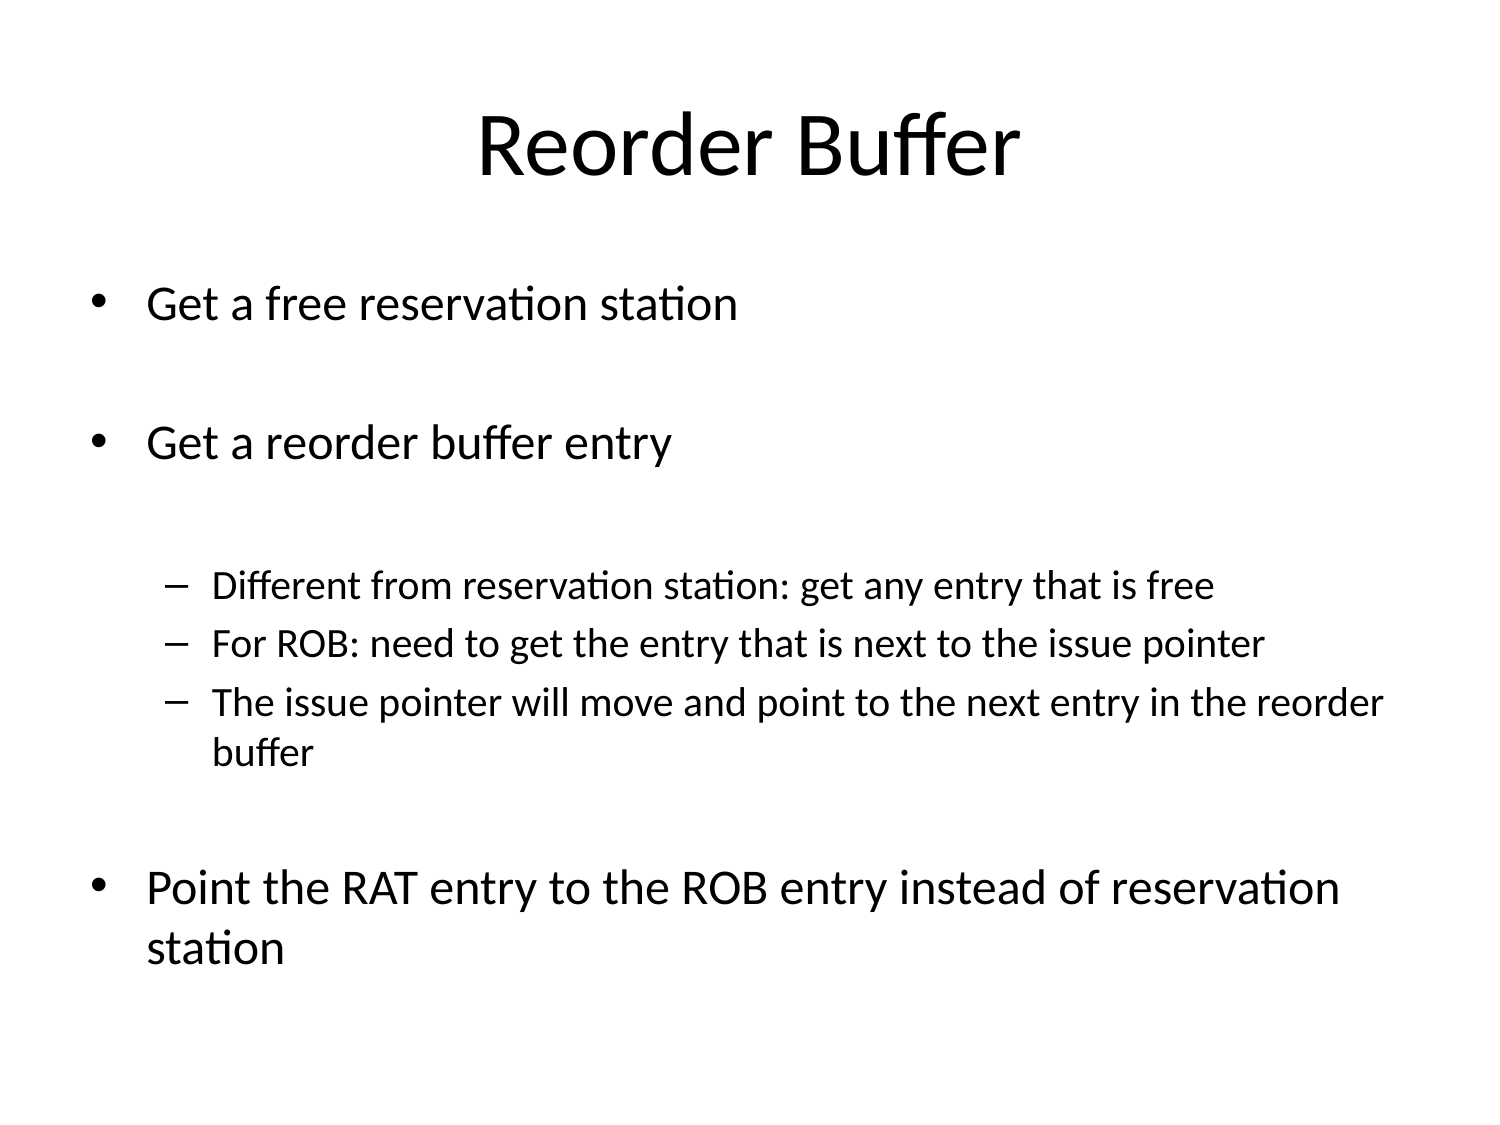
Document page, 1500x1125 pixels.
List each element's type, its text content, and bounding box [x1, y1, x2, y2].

list Get a free reservation station Get a reorder buffer entry Different from reservation station: get any entry that is free For ROB: need to get the entry that is next to the issue pointer The issue pointer will move and point to the next entry in the reorder buffer Point the RAT entry to the ROB entry instead of reservation station [75, 262, 1425, 1005]
title Reorder Buffer [75, 45, 1425, 233]
